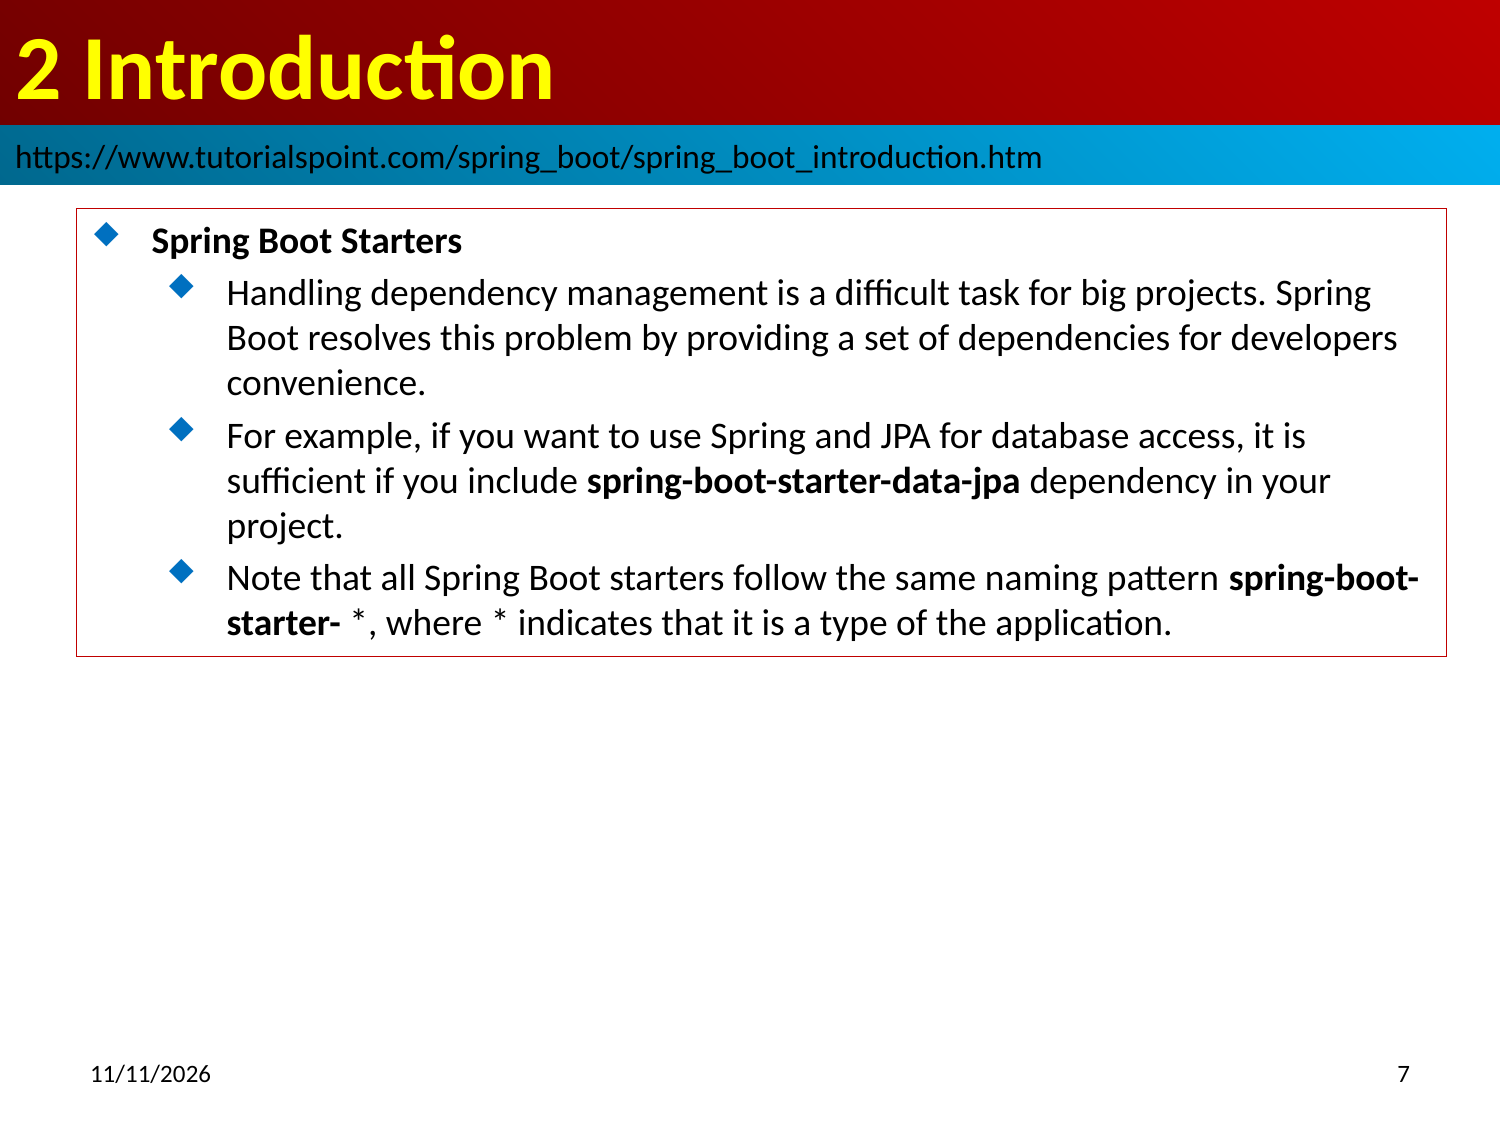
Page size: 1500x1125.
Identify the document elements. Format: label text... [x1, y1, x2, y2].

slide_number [75, 1042, 425, 1103]
title 2 Introduction [0, 0, 1500, 125]
text_box https://www.tutorialspoint.com/spring_boot/spring_boot_introduction.htm [0, 125, 1500, 185]
subtitle Spring Boot Starters Handling dependency management is a difficult task for big projects. Spring Boot resolves this problem by providing a set of dependencies for developers convenience. For example, if you want to use Spring and JPA for database access, it is sufficient if you include spring-boot-starter-data-jpa dependency in your project. Note that all Spring Boot starters follow the same naming pattern spring-boot-starter- *, where * indicates that it is a type of the application. [76, 208, 1447, 657]
slide_number 7 [1074, 1042, 1425, 1103]
